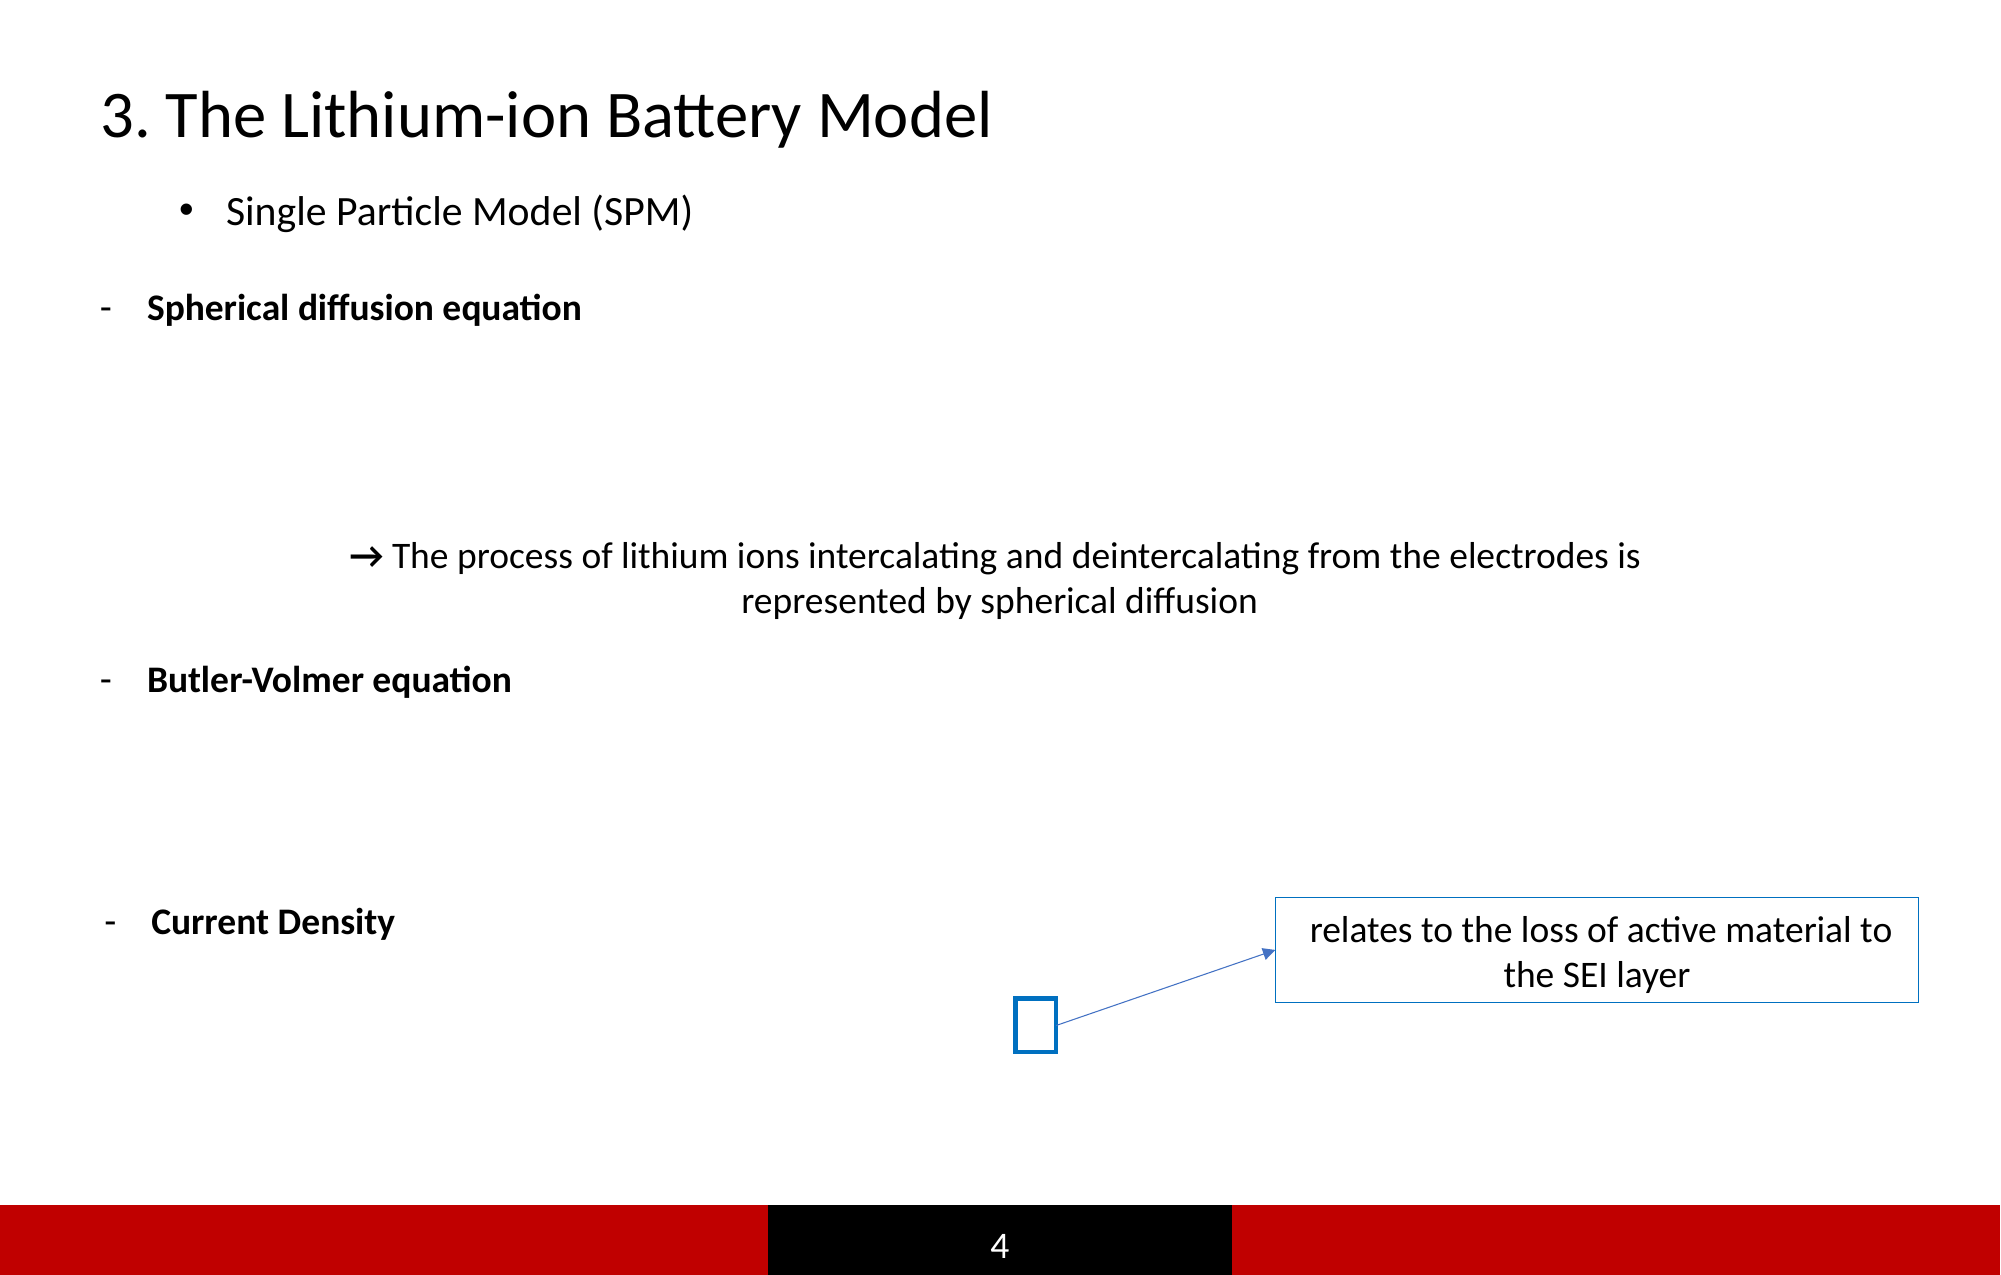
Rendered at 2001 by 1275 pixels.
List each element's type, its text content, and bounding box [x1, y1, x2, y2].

text_box Single Particle Model (SPM) [164, 176, 1357, 242]
text_box → The process of lithium ions intercalating and deintercalating from the electrodes is represented by spherical diffusion [89, 523, 1911, 628]
text_box [0, 1205, 768, 1275]
text_box [1015, 998, 1057, 1053]
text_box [1056, 950, 1276, 1026]
text_box [1232, 1205, 2000, 1275]
text_box 3. The Lithium-ion Battery Model [85, 21, 1436, 210]
text_box 4 [768, 1205, 1232, 1275]
